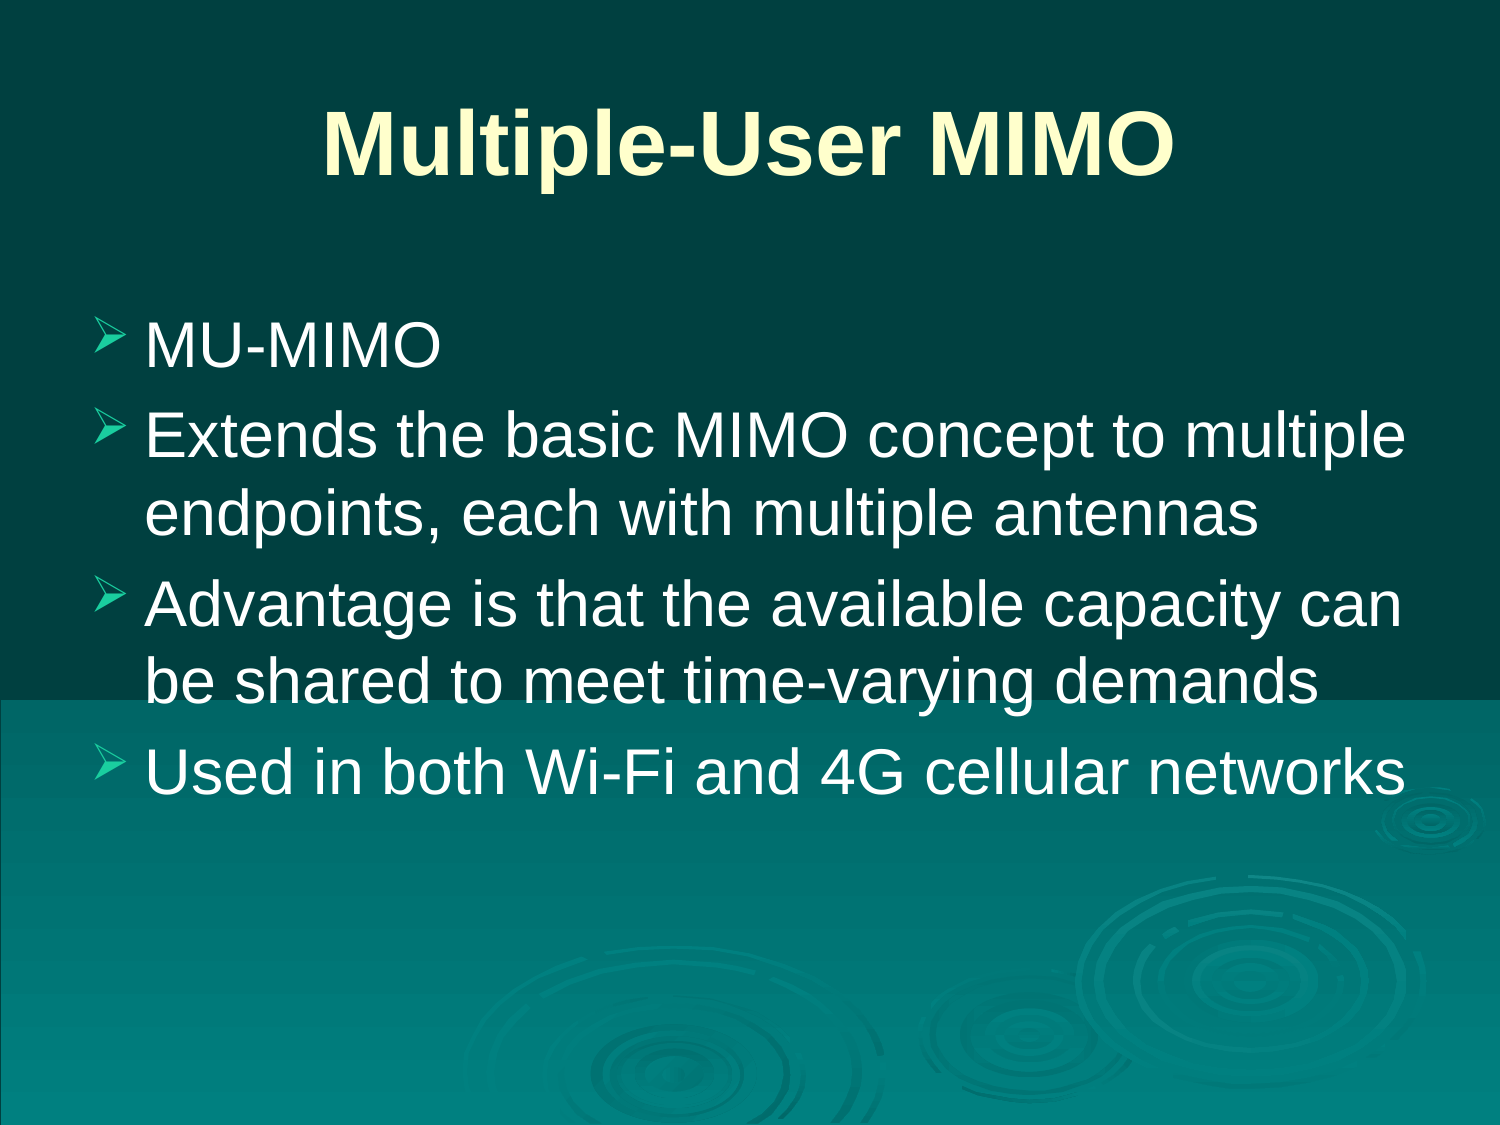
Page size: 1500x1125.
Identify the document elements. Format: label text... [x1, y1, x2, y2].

list MU-MIMO Extends the basic MIMO concept to multiple endpoints, each with multiple antennas Advantage is that the available capacity can be shared to meet time-varying demands Used in both Wi-Fi and 4G cellular networks [74, 294, 1426, 1051]
title Multiple-User MIMO [74, 45, 1426, 233]
